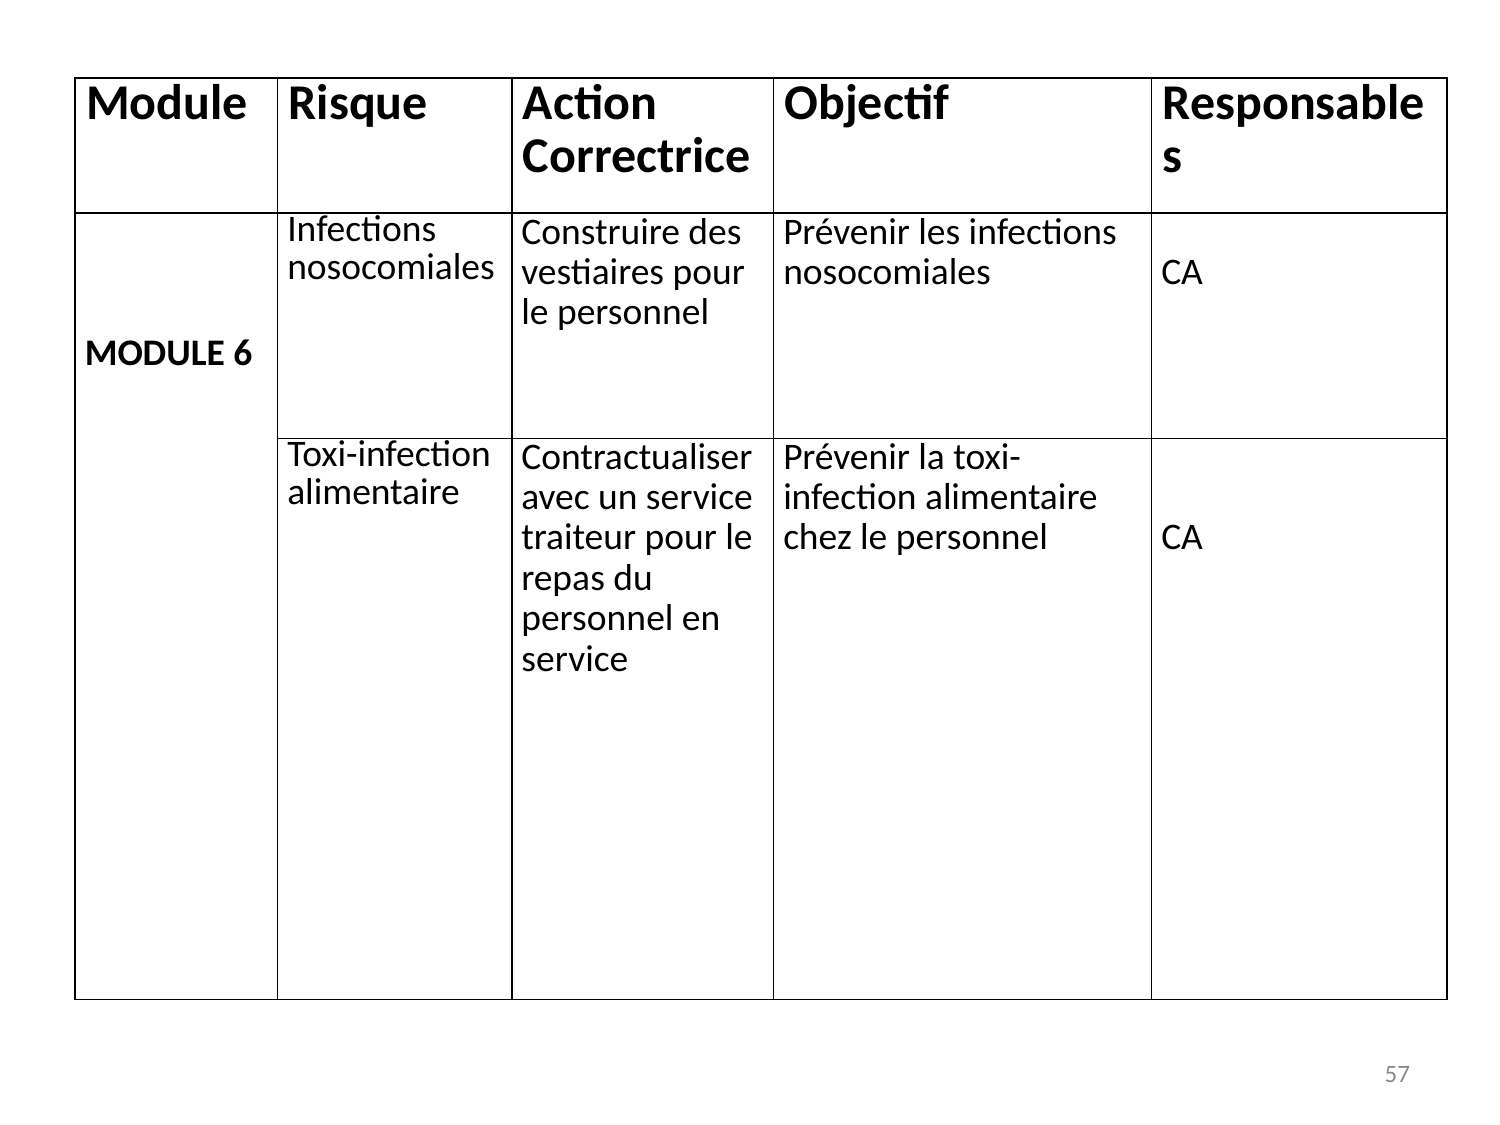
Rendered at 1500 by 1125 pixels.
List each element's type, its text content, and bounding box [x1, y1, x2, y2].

table_cell Construire des vestiaires pour le personnel [513, 214, 773, 438]
table_cell Prévenir les infections nosocomiales [774, 214, 1151, 438]
table_cell Prévenir la toxi-infection alimentaire chez le personnel [774, 439, 1151, 999]
table_header Objectif [774, 79, 1151, 212]
table_cell MODULE 6 [76, 214, 277, 999]
slide_number 57 [1074, 1042, 1425, 1103]
table_header Module [76, 79, 277, 212]
table_cell Toxi-infection alimentaire [278, 439, 511, 999]
table_cell CA [1152, 439, 1446, 999]
table_cell Infections nosocomiales [278, 214, 511, 438]
table_header Risque [278, 79, 511, 212]
table_cell Contractualiser avec un service traiteur pour le repas du personnel en service [513, 439, 773, 999]
table_header Action Correctrice [513, 79, 773, 212]
table_header Responsables [1152, 79, 1446, 212]
table_cell CA [1152, 214, 1446, 438]
